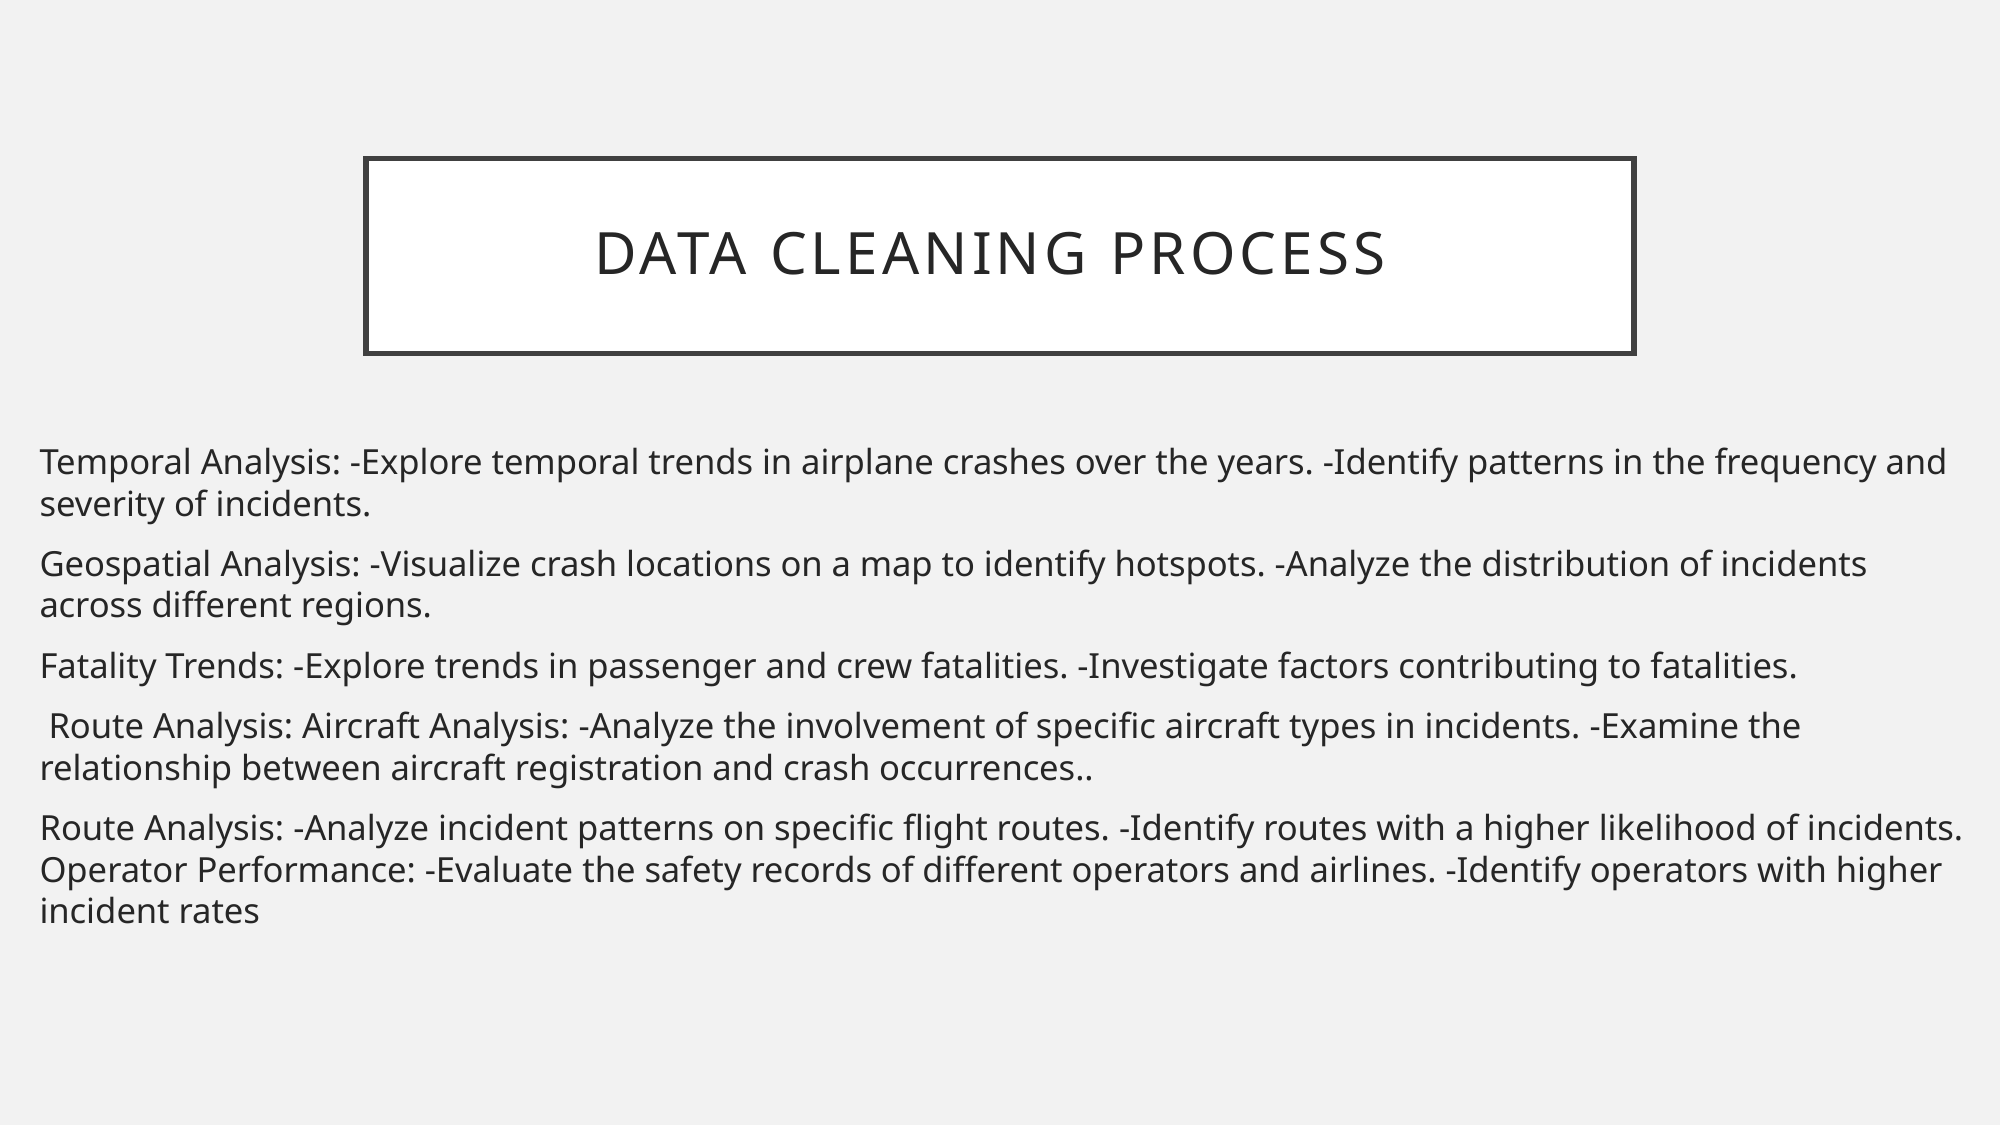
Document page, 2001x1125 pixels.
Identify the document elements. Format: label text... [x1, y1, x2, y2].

title Data Cleaning Process [363, 156, 1637, 356]
list Temporal Analysis: -Explore temporal trends in airplane crashes over the years. -Identify patterns in the frequency and severity of incidents. Geospatial Analysis: -Visualize crash locations on a map to identify hotspots. -Analyze the distribution of incidents across different regions. Fatality Trends: -Explore trends in passenger and crew fatalities. -Investigate factors contributing to fatalities. Route Analysis: Aircraft Analysis: -Analyze the involvement of specific aircraft types in incidents. -Examine the relationship between aircraft registration and crash occurrences.. Route Analysis: -Analyze incident patterns on specific flight routes. -Identify routes with a higher likelihood of incidents. Operator Performance: -Evaluate the safety records of different operators and airlines. -Identify operators with higher incident rates [24, 432, 1984, 942]
